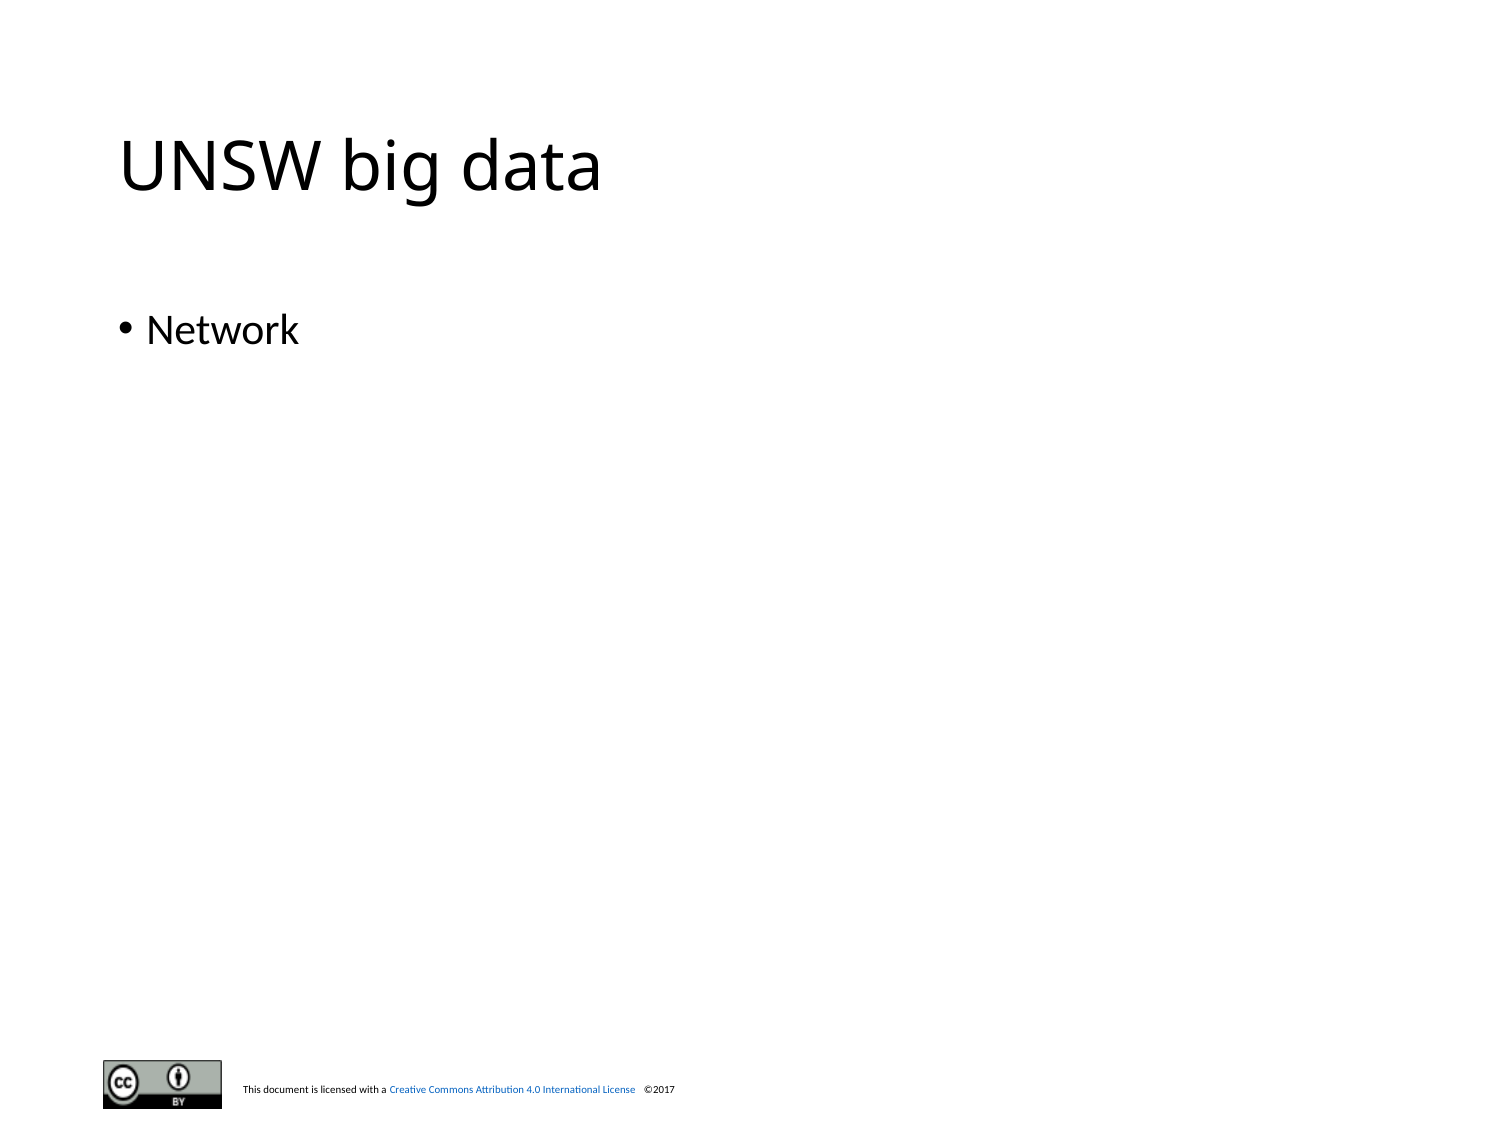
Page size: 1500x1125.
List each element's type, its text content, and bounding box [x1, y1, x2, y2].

picture [103, 1060, 222, 1109]
list Network [103, 299, 1397, 1014]
title UNSW big data [103, 59, 1397, 278]
